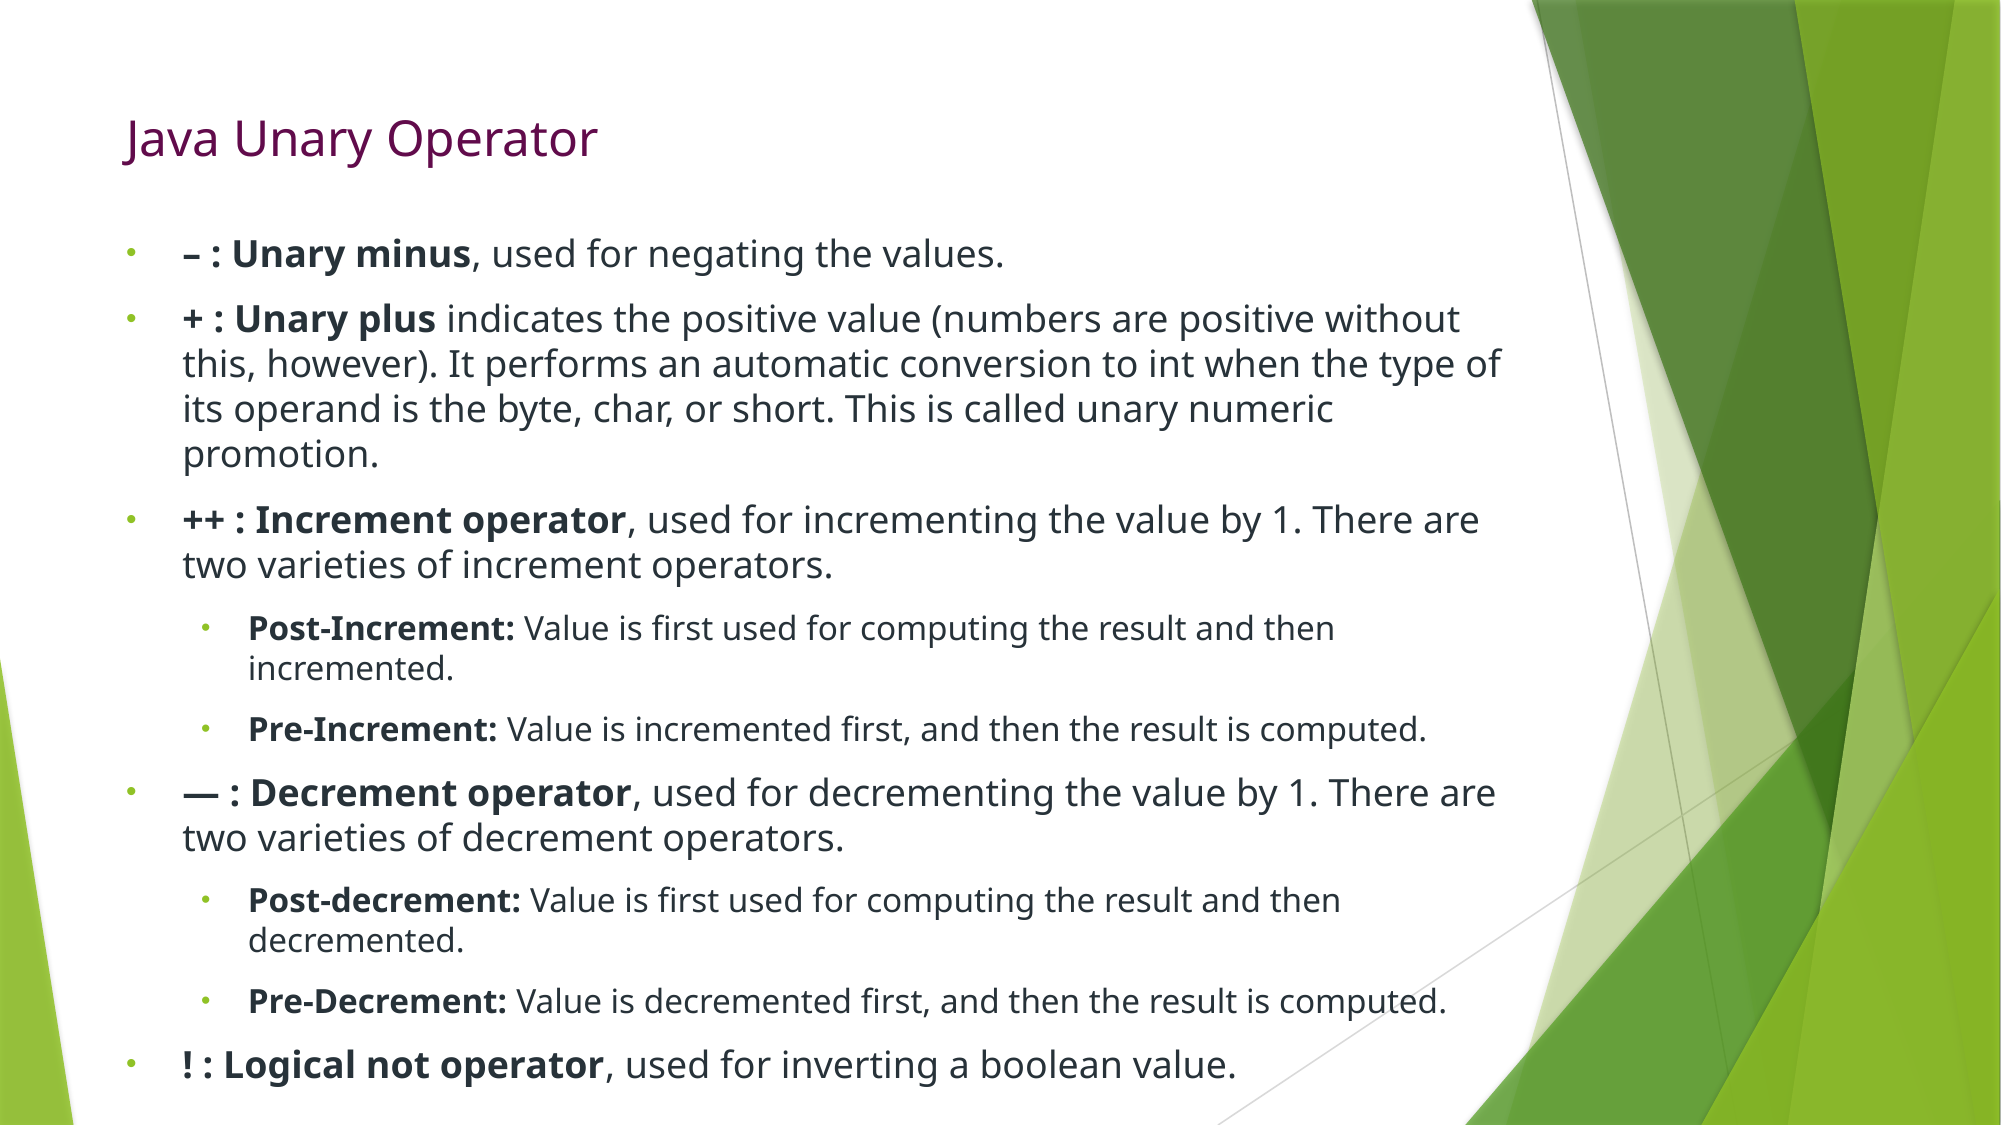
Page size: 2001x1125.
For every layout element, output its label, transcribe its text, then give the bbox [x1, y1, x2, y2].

list – : Unary minus, used for negating the values. + : Unary plus indicates the positive value (numbers are positive without this, however). It performs an automatic conversion to int when the type of its operand is the byte, char, or short. This is called unary numeric promotion. ++ : Increment operator, used for incrementing the value by 1. There are two varieties of increment operators. Post-Increment: Value is first used for computing the result and then incremented. Pre-Increment: Value is incremented first, and then the result is computed. — : Decrement operator, used for decrementing the value by 1. There are two varieties of decrement operators. Post-decrement: Value is first used for computing the result and then decremented. Pre-Decrement: Value is decremented first, and then the result is computed. ! : Logical not operator, used for inverting a boolean value. [111, 222, 1522, 1065]
title Java Unary Operator [111, 99, 1522, 222]
